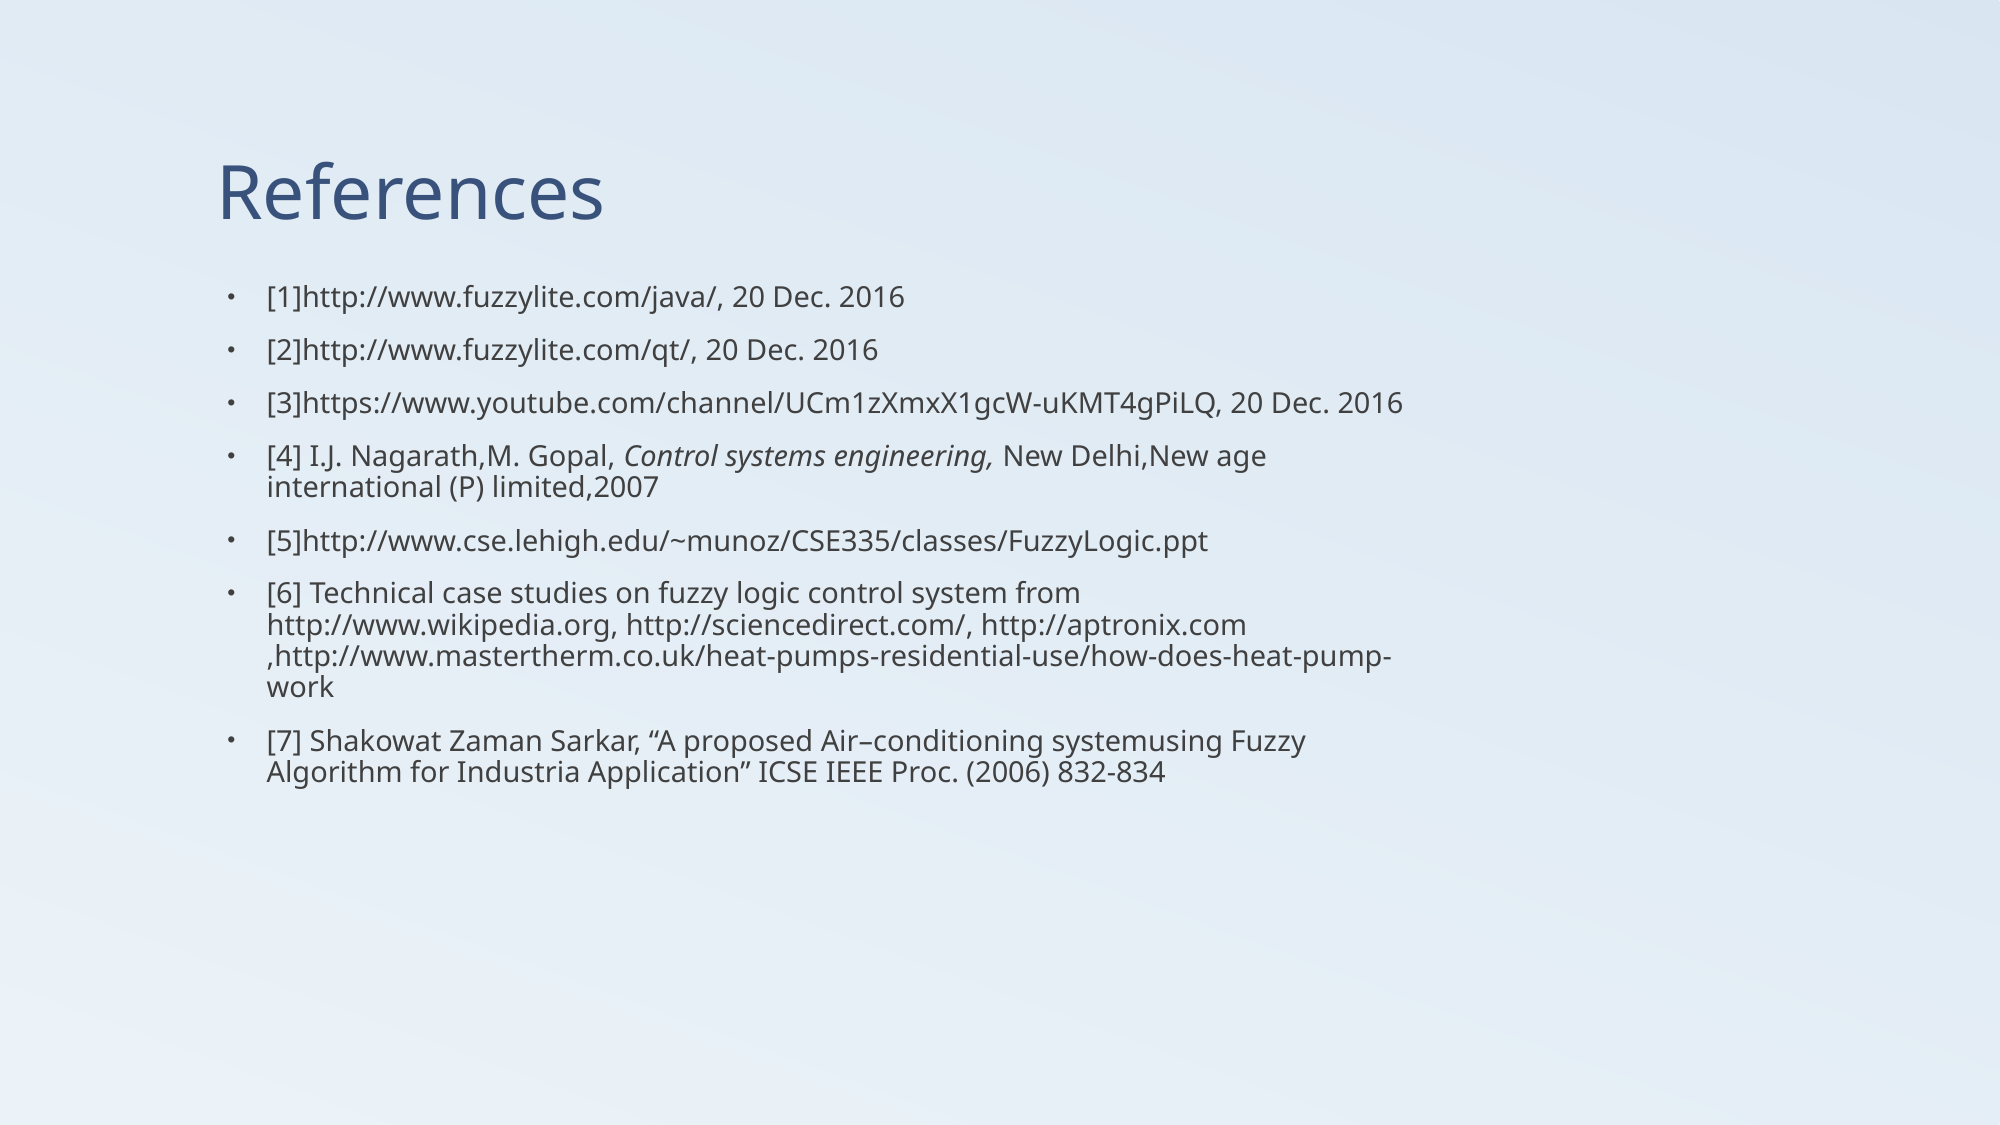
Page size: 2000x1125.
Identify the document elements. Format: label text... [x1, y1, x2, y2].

list [1]http://www.fuzzylite.com/java/, 20 Dec. 2016 [2]http://www.fuzzylite.com/qt/, 20 Dec. 2016 [3]https://www.youtube.com/channel/UCm1zXmxX1gcW-uKMT4gPiLQ, 20 Dec. 2016 [4] I.J. Nagarath,M. Gopal, Control systems engineering, New Delhi,New age international (P) limited,2007 [5]http://www.cse.lehigh.edu/~munoz/CSE335/classes/FuzzyLogic.ppt [6] Technical case studies on fuzzy logic control system from http://www.wikipedia.org, http://sciencedirect.com/, http://aptronix.com ,http://www.mastertherm.co.uk/heat-pumps-residential-use/how-does-heat-pump-work [7] Shakowat Zaman Sarkar, “A proposed Air–conditioning systemusing Fuzzy Algorithm for Industria Application” ICSE IEEE Proc. (2006) 832-834 [212, 275, 1437, 800]
title References [201, 66, 2000, 242]
